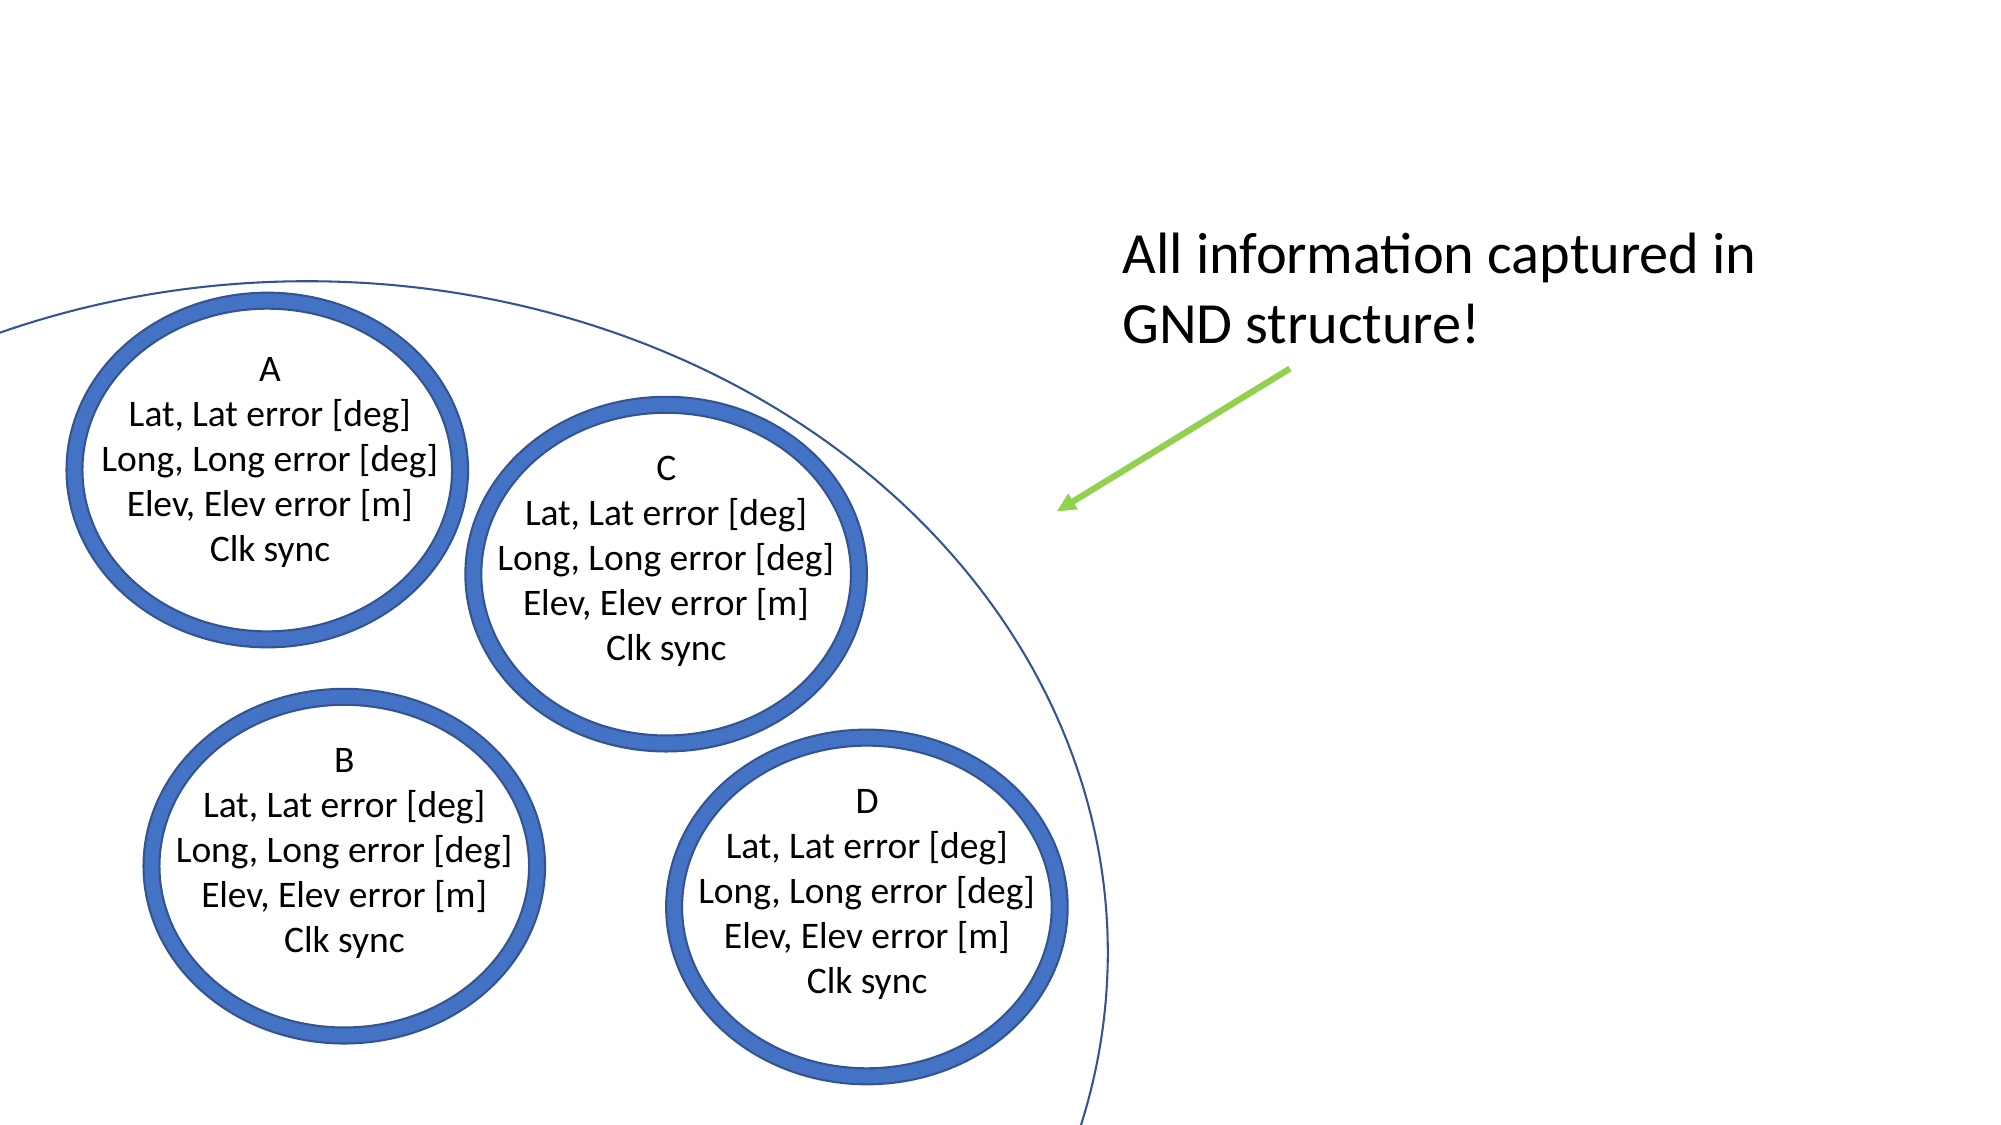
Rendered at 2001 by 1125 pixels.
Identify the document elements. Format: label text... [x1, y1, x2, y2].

text_box [540, 822, 547, 910]
text_box [701, 1009, 1033, 1086]
text_box A Lat, Lat error [deg] Long, Long error [deg] Elev, Elev error [m] Clk sync [74, 336, 466, 576]
text_box [104, 576, 430, 649]
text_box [1057, 368, 1290, 512]
text_box [142, 824, 148, 908]
text_box All information captured in GND structure! [1107, 207, 1854, 363]
text_box [862, 531, 868, 618]
text_box [218, 687, 471, 727]
text_box [0, 280, 1109, 1125]
text_box [539, 395, 793, 435]
text_box D Lat, Lat error [deg] Long, Long error [deg] Elev, Elev error [m] Clk sync [671, 768, 1063, 1009]
text_box [466, 438, 470, 502]
text_box [178, 968, 510, 1045]
text_box [464, 532, 470, 617]
text_box [740, 728, 994, 768]
text_box [500, 676, 832, 753]
text_box [134, 291, 401, 336]
text_box C Lat, Lat error [deg] Long, Long error [deg] Elev, Elev error [m] Clk sync [470, 435, 862, 676]
text_box [65, 418, 74, 522]
text_box [665, 864, 671, 950]
text_box [1063, 864, 1069, 950]
text_box B Lat, Lat error [deg] Long, Long error [deg] Elev, Elev error [m] Clk sync [148, 727, 540, 968]
